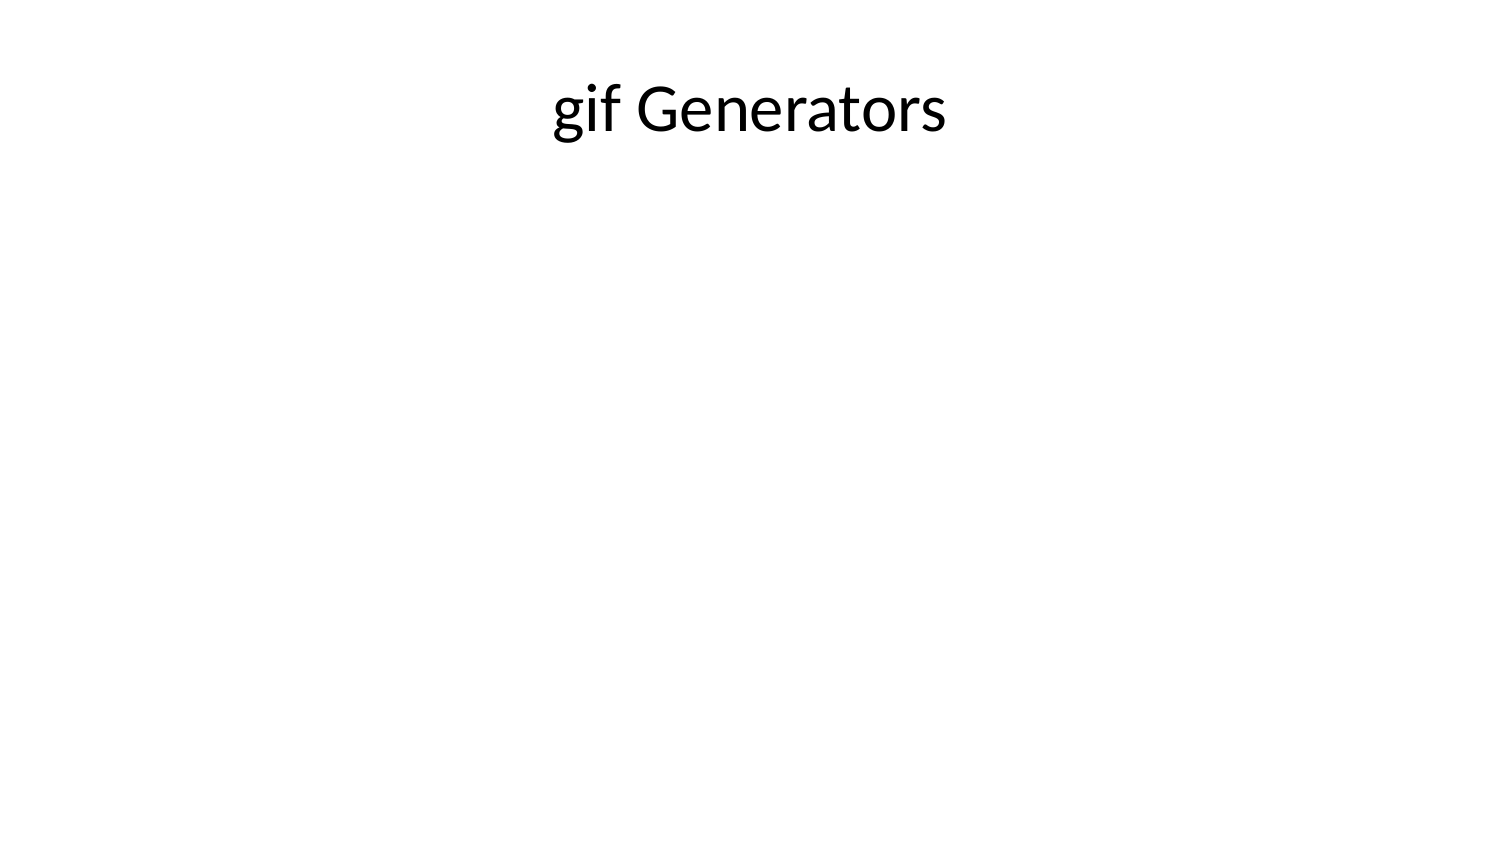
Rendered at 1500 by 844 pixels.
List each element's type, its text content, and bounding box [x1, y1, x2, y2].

title gif Generators [75, 33, 1425, 175]
